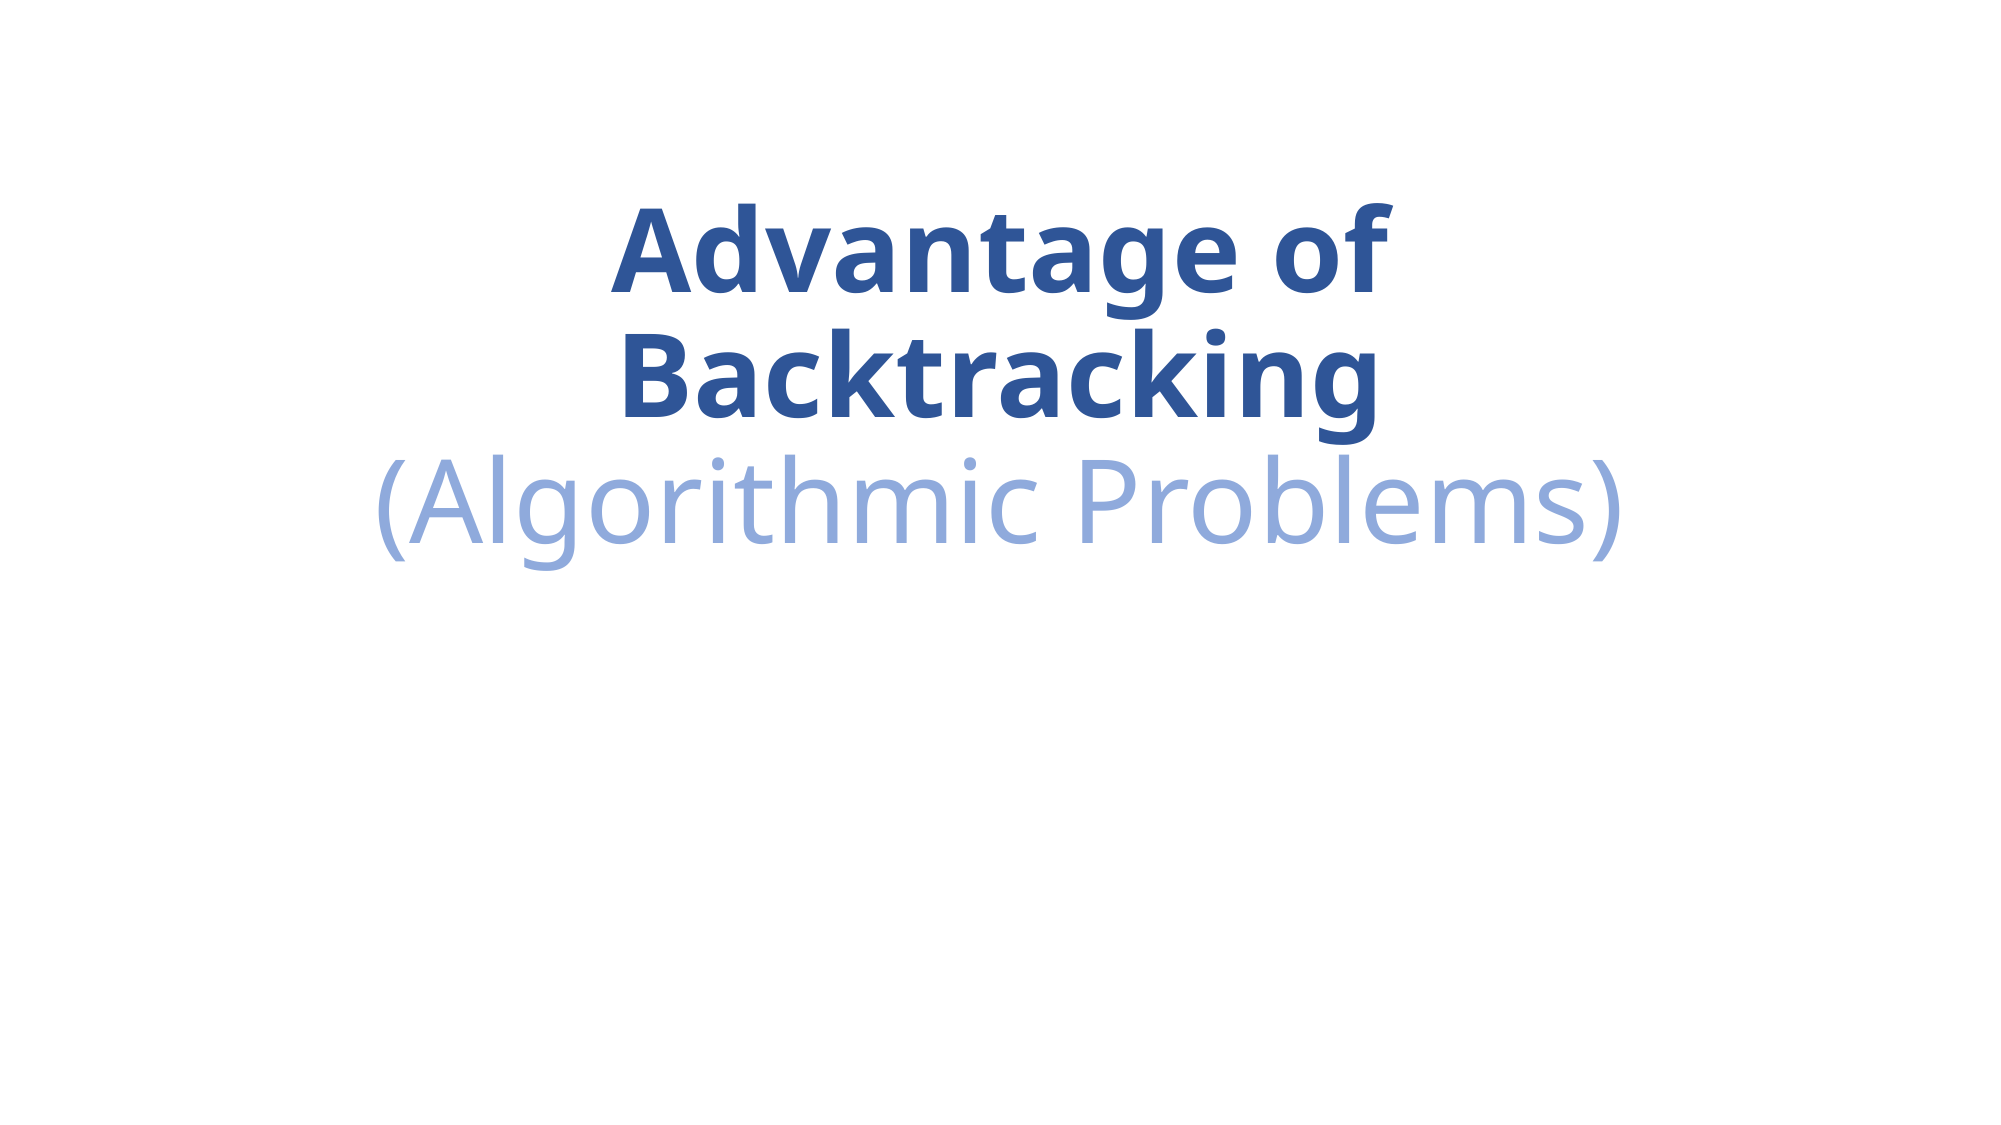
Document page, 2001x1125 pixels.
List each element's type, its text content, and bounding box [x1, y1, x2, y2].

title Advantage of Backtracking (Algorithmic Problems) [249, 184, 1750, 576]
